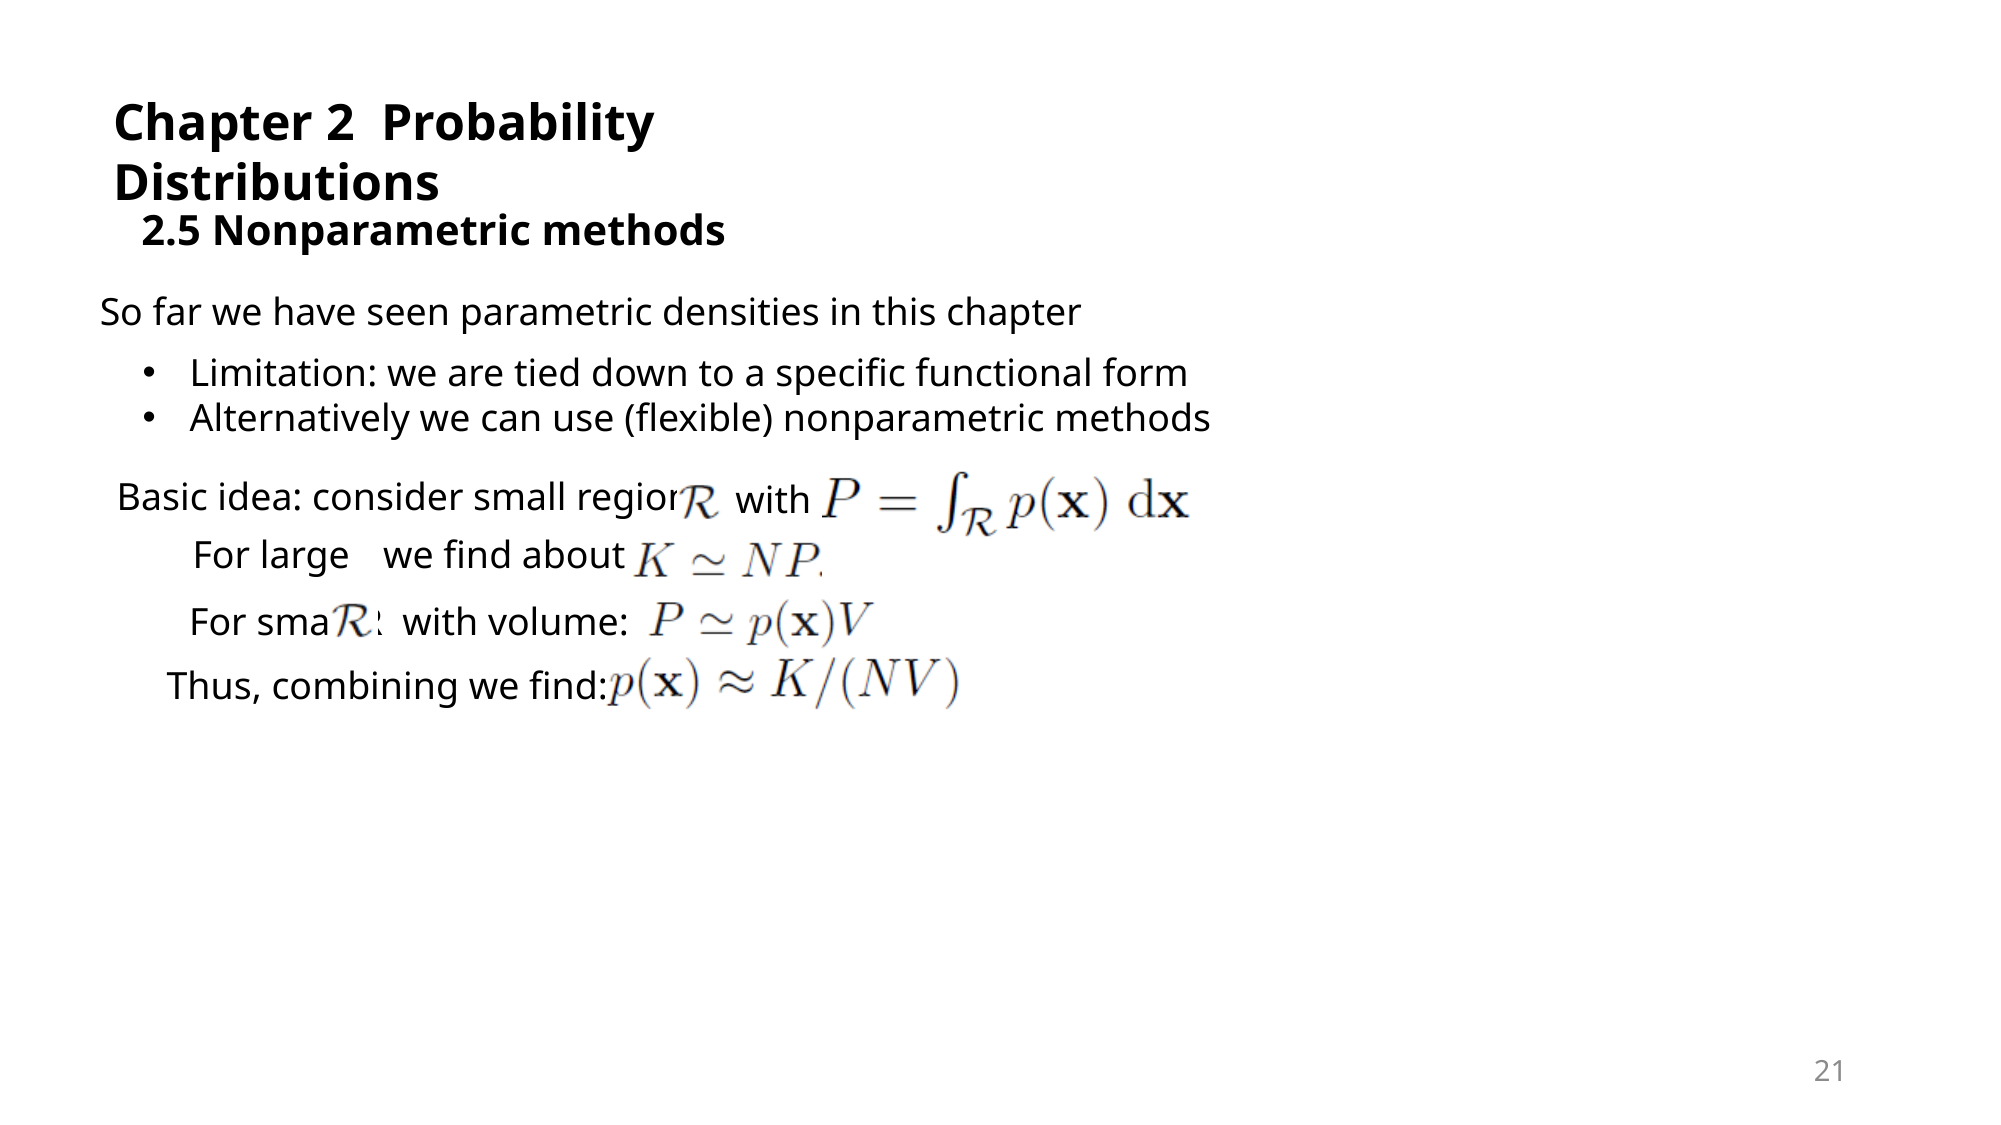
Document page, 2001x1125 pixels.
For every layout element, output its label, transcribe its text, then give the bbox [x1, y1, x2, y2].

text_box So far we have seen parametric densities in this chapter [85, 280, 1098, 341]
text_box Thus, combining we find: [151, 654, 624, 715]
picture [605, 465, 1196, 714]
picture [677, 468, 725, 527]
picture [330, 587, 378, 645]
text_box Chapter 2 Probability Distributions [98, 83, 1005, 218]
text_box Limitation: we are tied down to a specific functional form Alternatively we can use (flexible) nonparametric methods [127, 341, 1227, 446]
text_box 2.5 Nonparametric methods [126, 196, 1744, 262]
slide_number 21 [1412, 1042, 1863, 1103]
text_box we find about [368, 524, 641, 584]
text_box Basic idea: consider small region [101, 466, 707, 526]
text_box with [720, 468, 822, 529]
